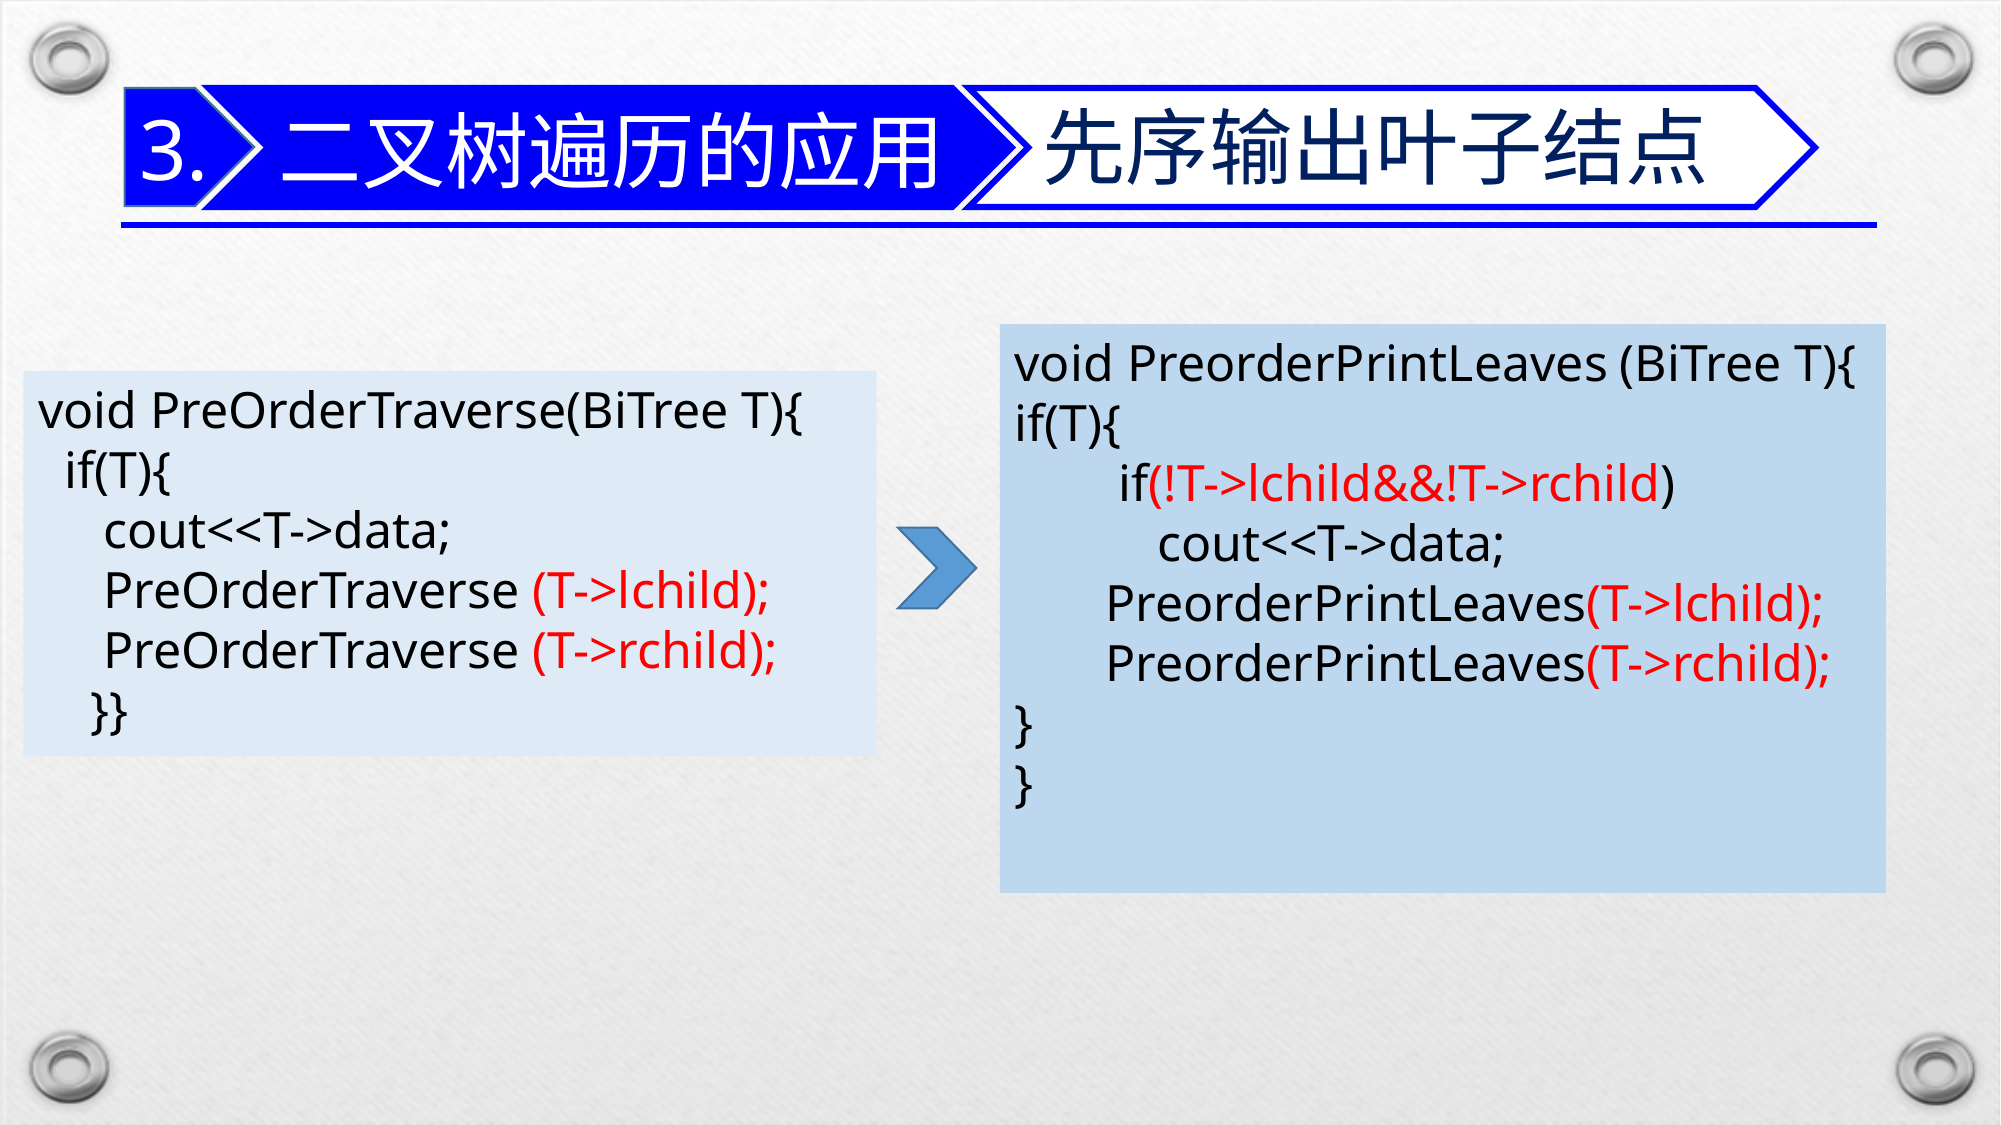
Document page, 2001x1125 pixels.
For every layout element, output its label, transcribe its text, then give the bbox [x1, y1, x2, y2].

text_box void PreorderPrintLeaves (BiTree T){ if(T){ if(!T->lchild&&!T->rchild) cout<<T->data; PreorderPrintLeaves(T->lchild); PreorderPrintLeaves(T->rchild); } } [999, 324, 1886, 893]
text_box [208, 68, 1012, 231]
text_box 先序输出叶子结点 [1012, 87, 1817, 209]
text_box 3. [123, 86, 208, 208]
picture [0, 0, 2001, 1125]
text_box [895, 526, 978, 610]
text_box void PreOrderTraverse(BiTree T){ if(T){ cout<<T->data; PreOrderTraverse (T->lchild); PreOrderTraverse (T->rchild); }} [23, 370, 877, 757]
